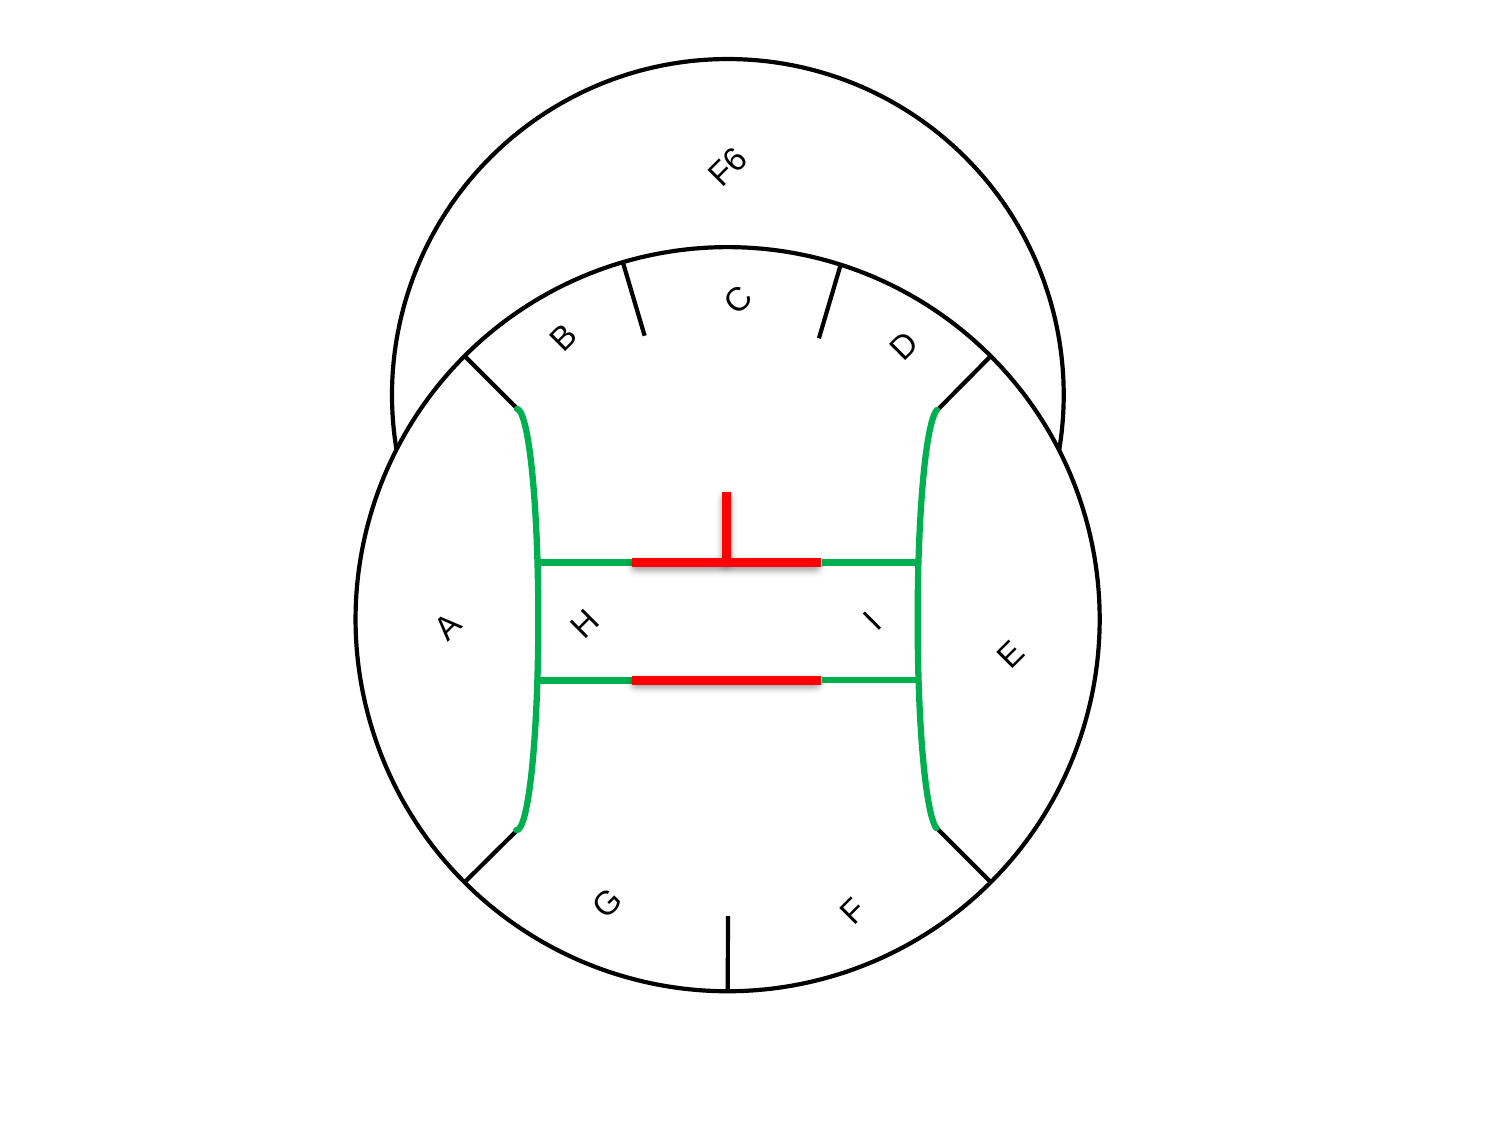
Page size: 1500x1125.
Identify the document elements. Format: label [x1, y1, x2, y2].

text_box [294, 99, 1162, 967]
